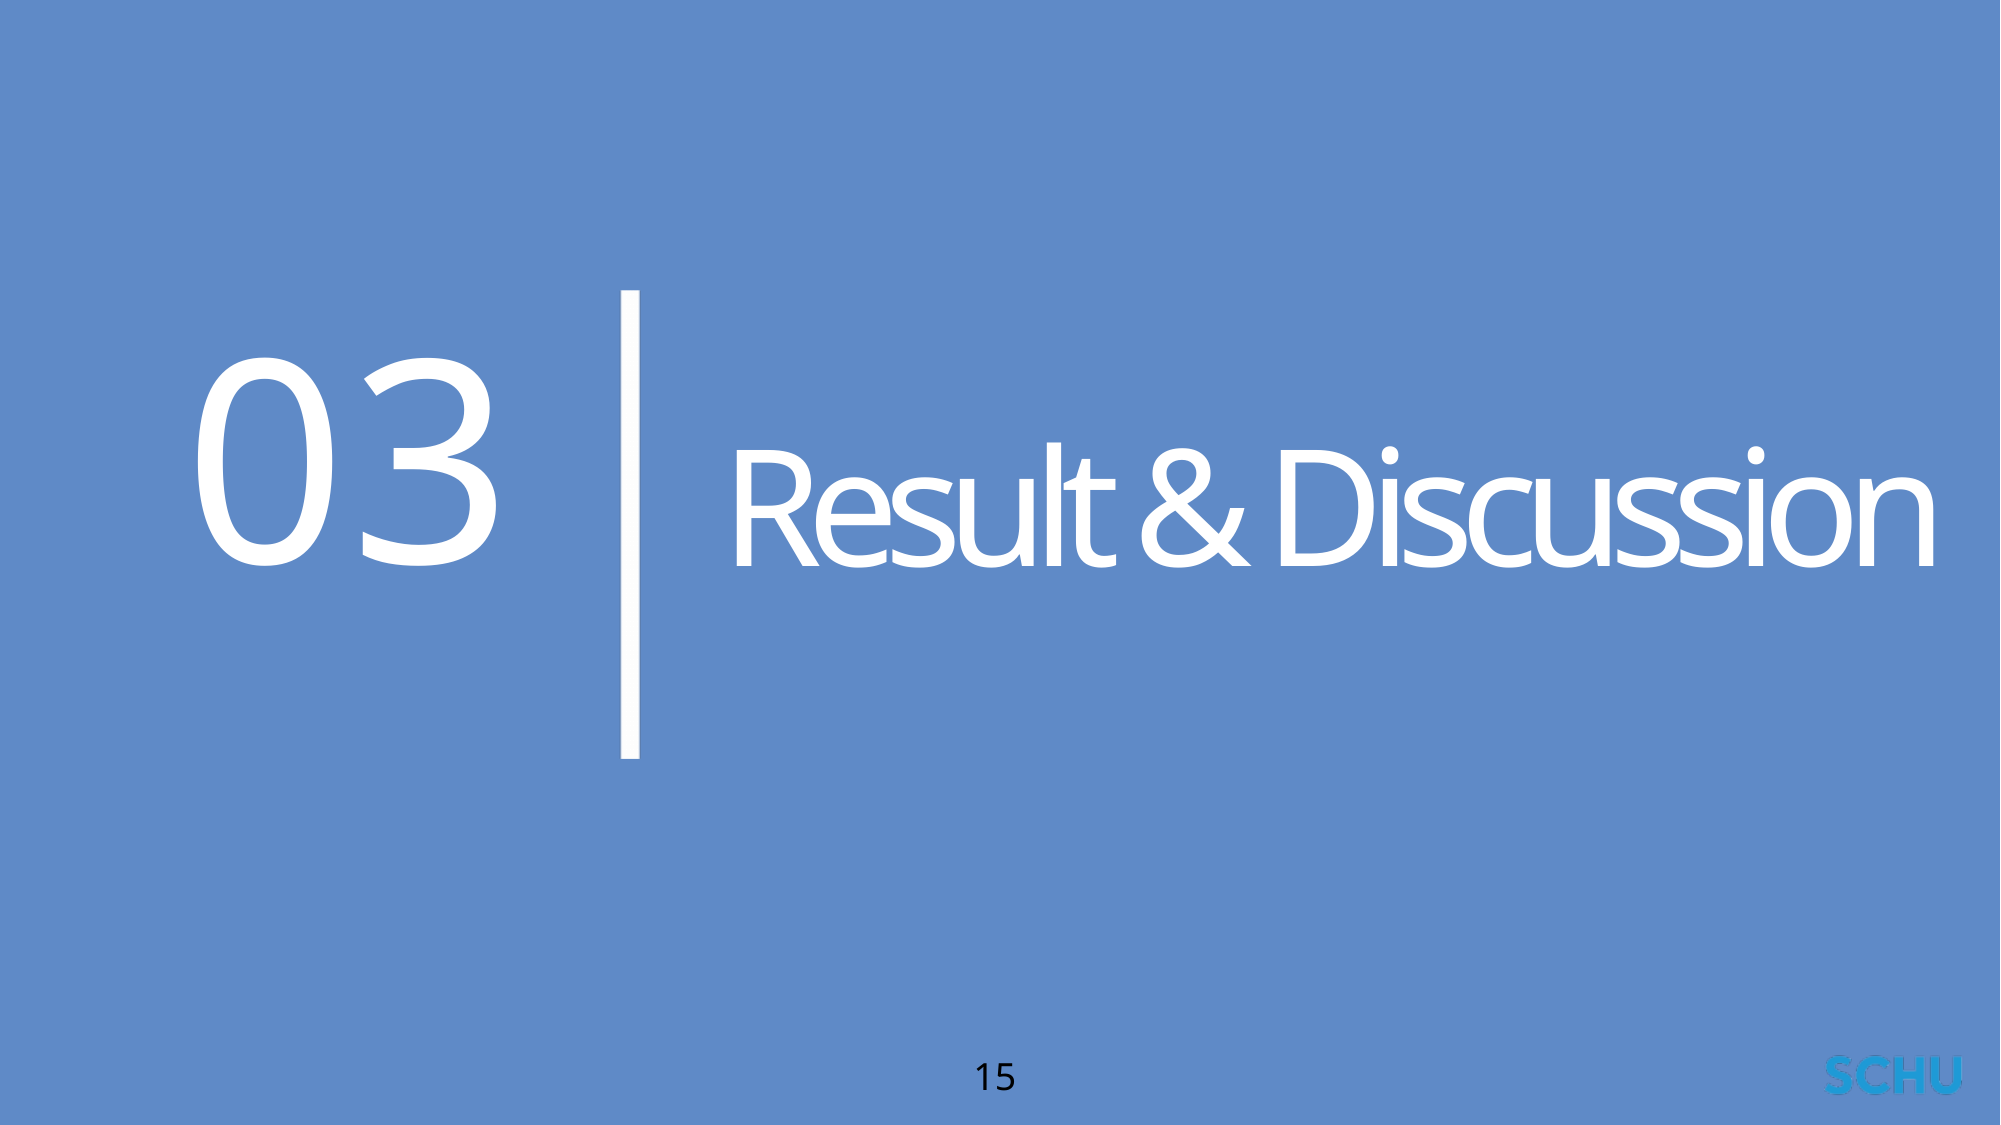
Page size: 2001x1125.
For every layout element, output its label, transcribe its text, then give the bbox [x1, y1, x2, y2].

text_box Result & Discussion [706, 396, 2000, 606]
picture [1814, 1045, 1973, 1106]
text_box 03 [125, 273, 573, 628]
picture [593, 563, 667, 758]
slide_number 15 [958, 1045, 1042, 1106]
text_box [395, 487, 864, 563]
picture [593, 291, 667, 487]
